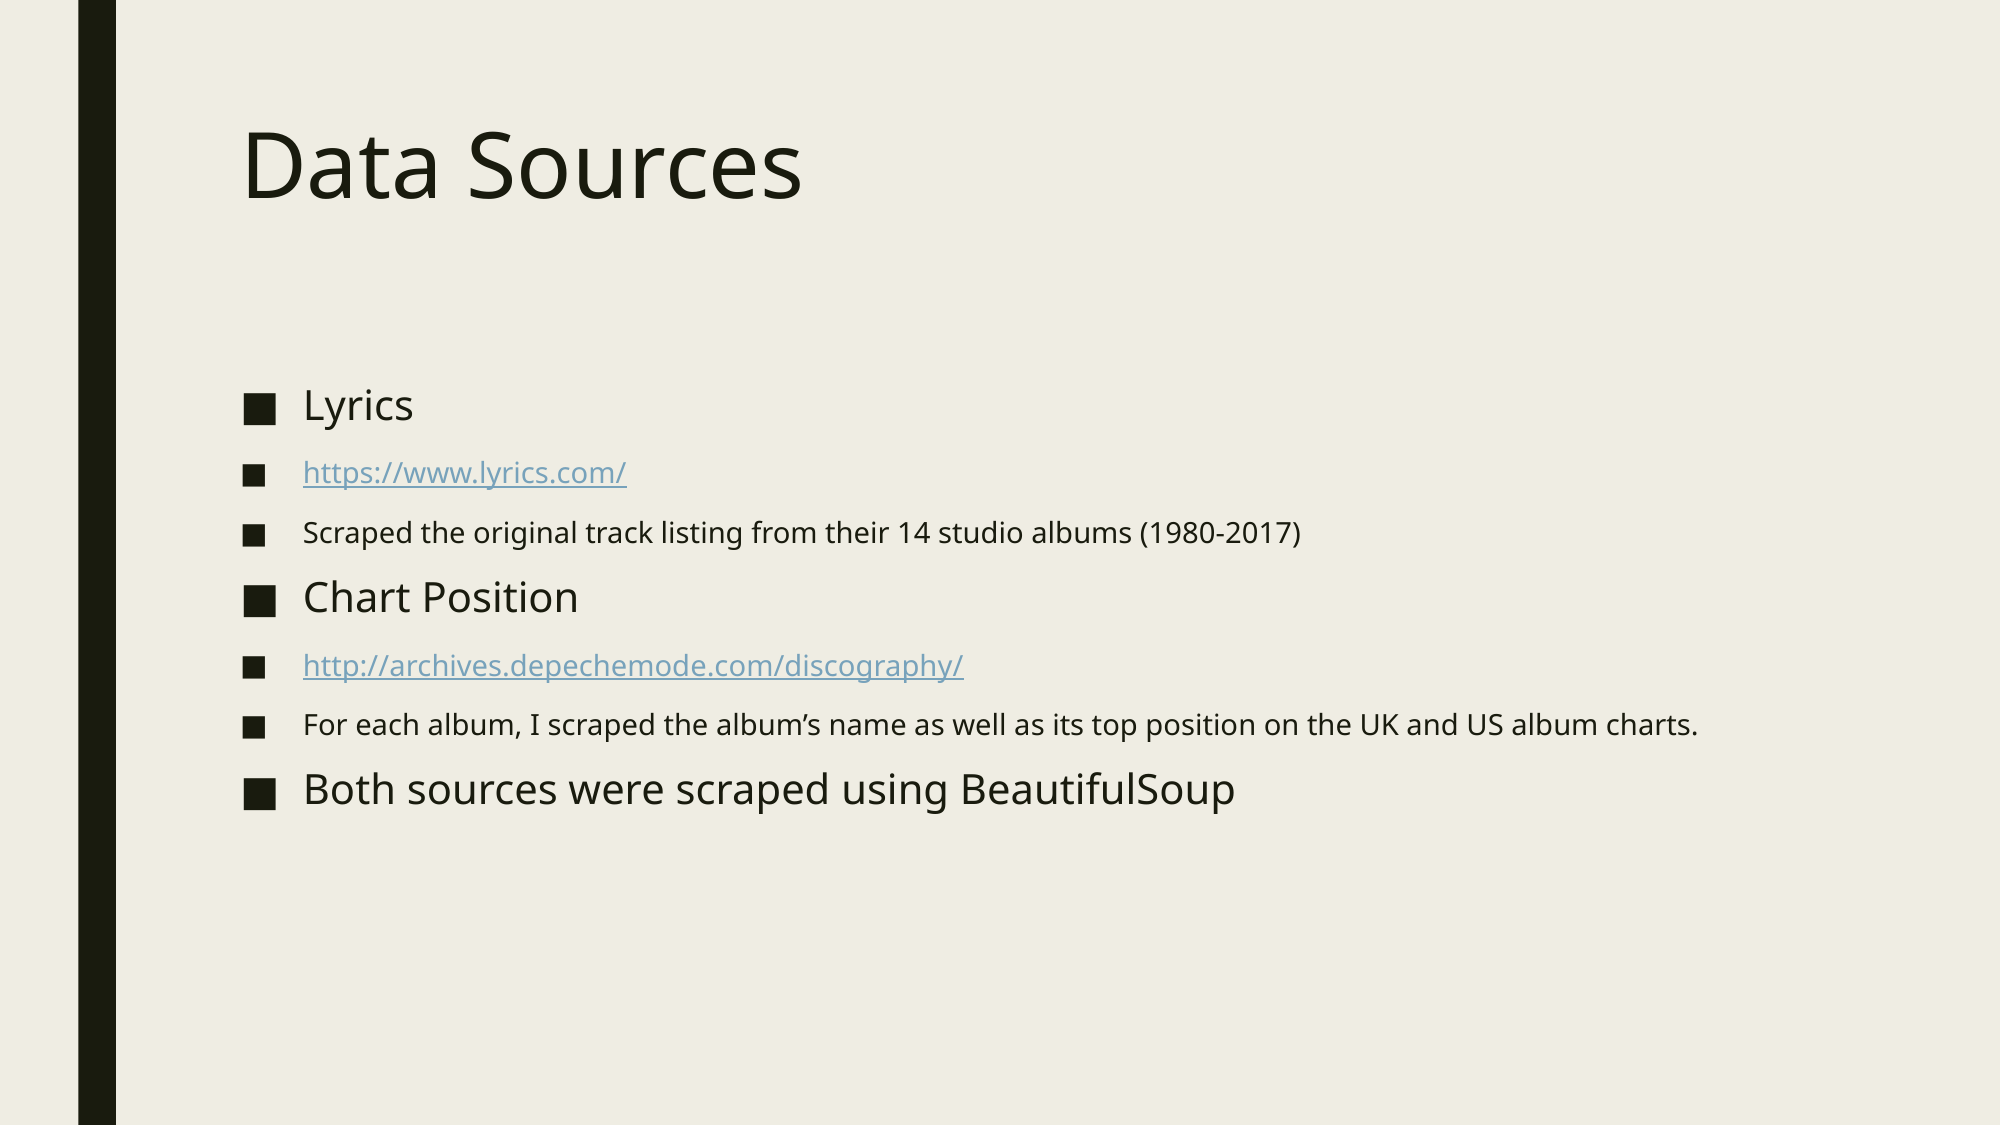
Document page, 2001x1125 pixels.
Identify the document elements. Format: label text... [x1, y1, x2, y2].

title Data Sources [225, 112, 1800, 357]
list Lyrics https://www.lyrics.com/ Scraped the original track listing from their 14 studio albums (1980-2017) Chart Position http://archives.depechemode.com/discography/ For each album, I scraped the album’s name as well as its top position on the UK and US album charts. Both sources were scraped using BeautifulSoup [225, 375, 1800, 963]
